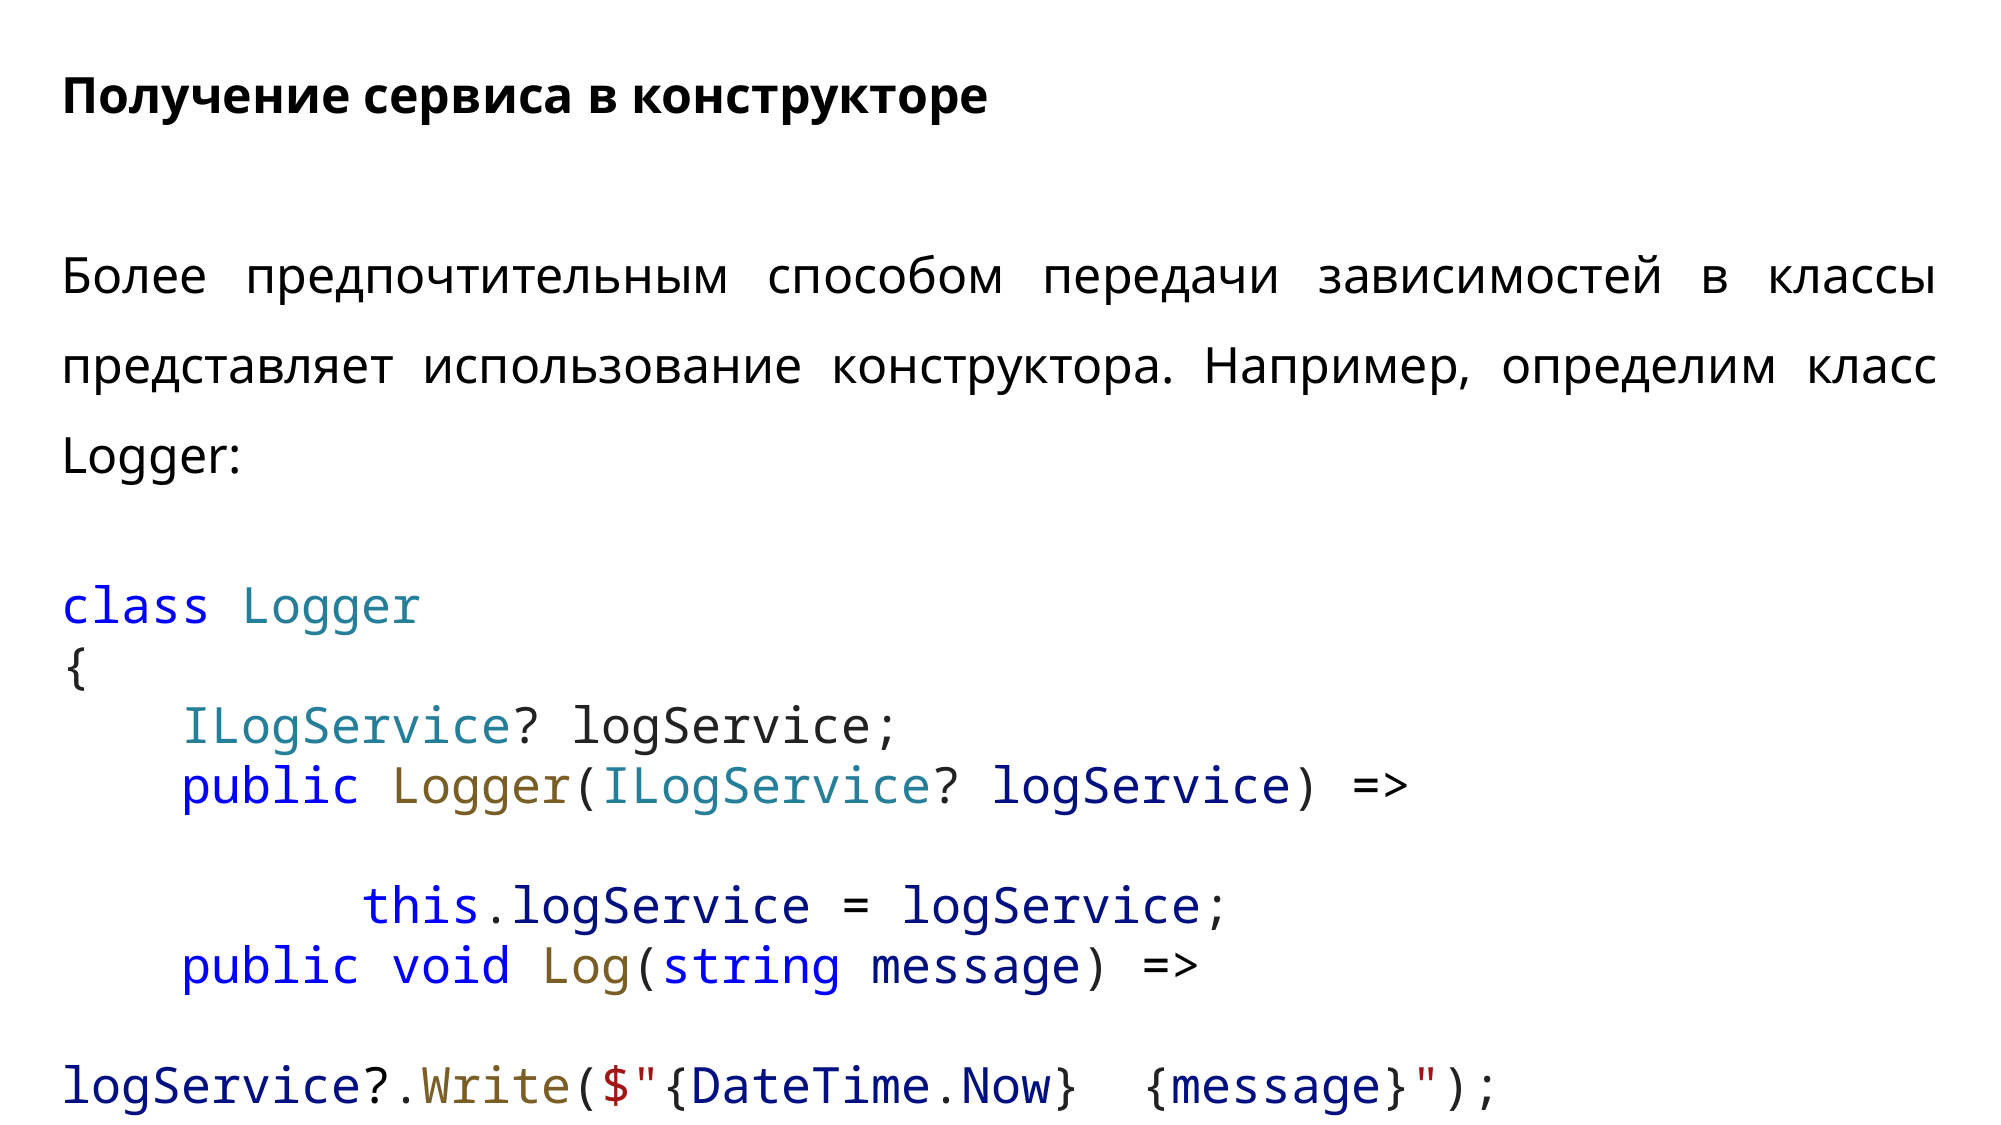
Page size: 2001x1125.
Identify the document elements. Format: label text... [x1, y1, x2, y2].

text_box Получение сервиса в конструкторе Более предпочтительным способом передачи зависимостей в классы представляет использование конструктора. Например, определим класс Logger: class Logger { ILogService? logService; public Logger(ILogService? logService) => this.logService = logService; public void Log(string message) => logService?.Write($"{DateTime.Now} {message}"); } [46, 26, 1954, 1125]
